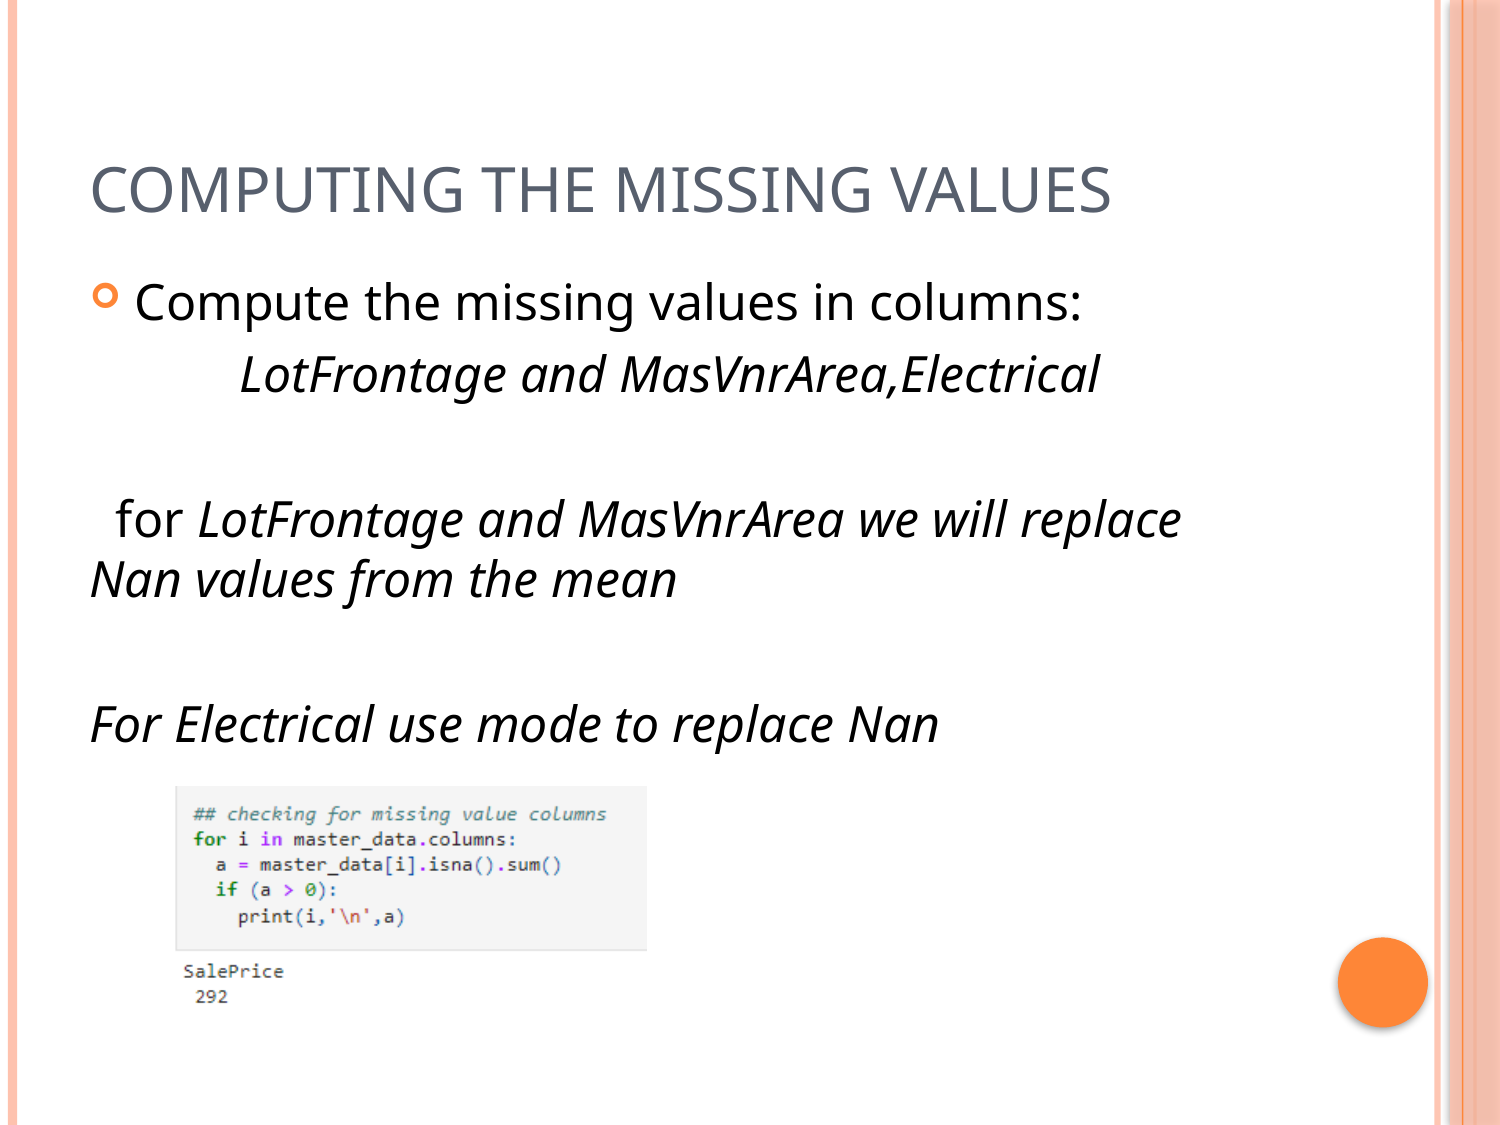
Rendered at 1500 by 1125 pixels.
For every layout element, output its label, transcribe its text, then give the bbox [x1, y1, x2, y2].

list Compute the missing values in columns: LotFrontage and MasVnrArea,Electrical for LotFrontage and MasVnrArea we will replace Nan values from the mean For Electrical use mode to replace Nan [75, 262, 1300, 1062]
picture [170, 786, 647, 1033]
title Computing the missing values [75, 45, 1300, 233]
